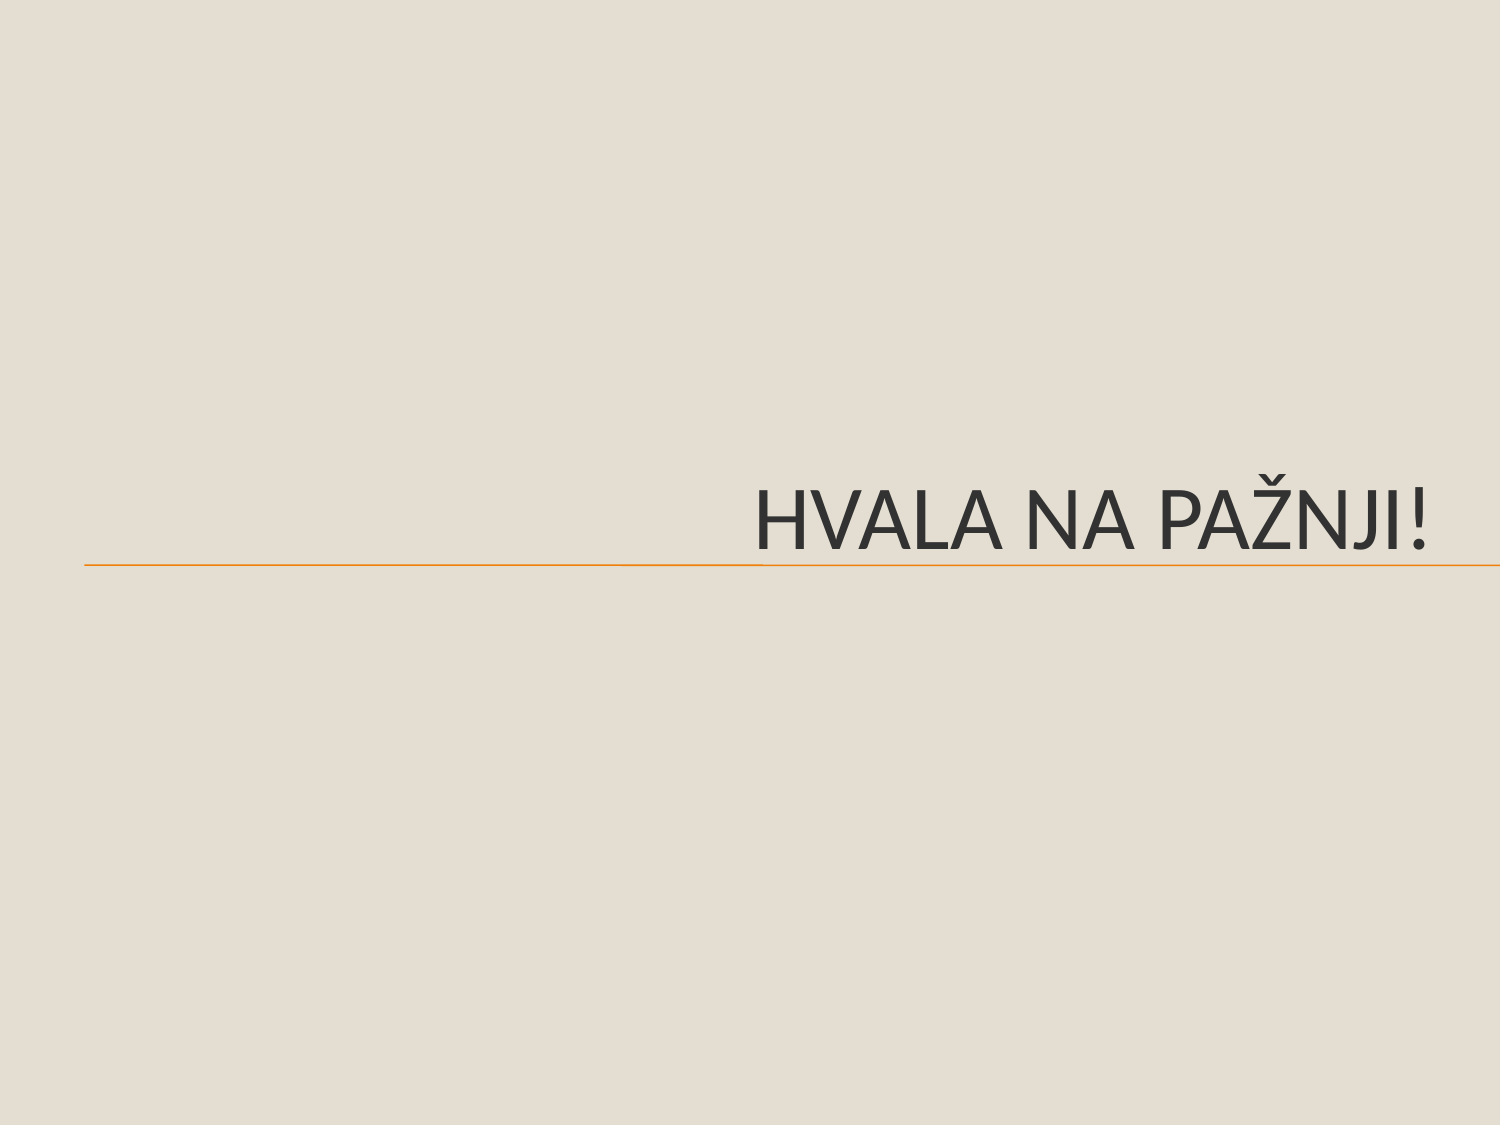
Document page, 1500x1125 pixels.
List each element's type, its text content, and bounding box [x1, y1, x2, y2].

title Hvala na pažnji! [24, 450, 1450, 645]
